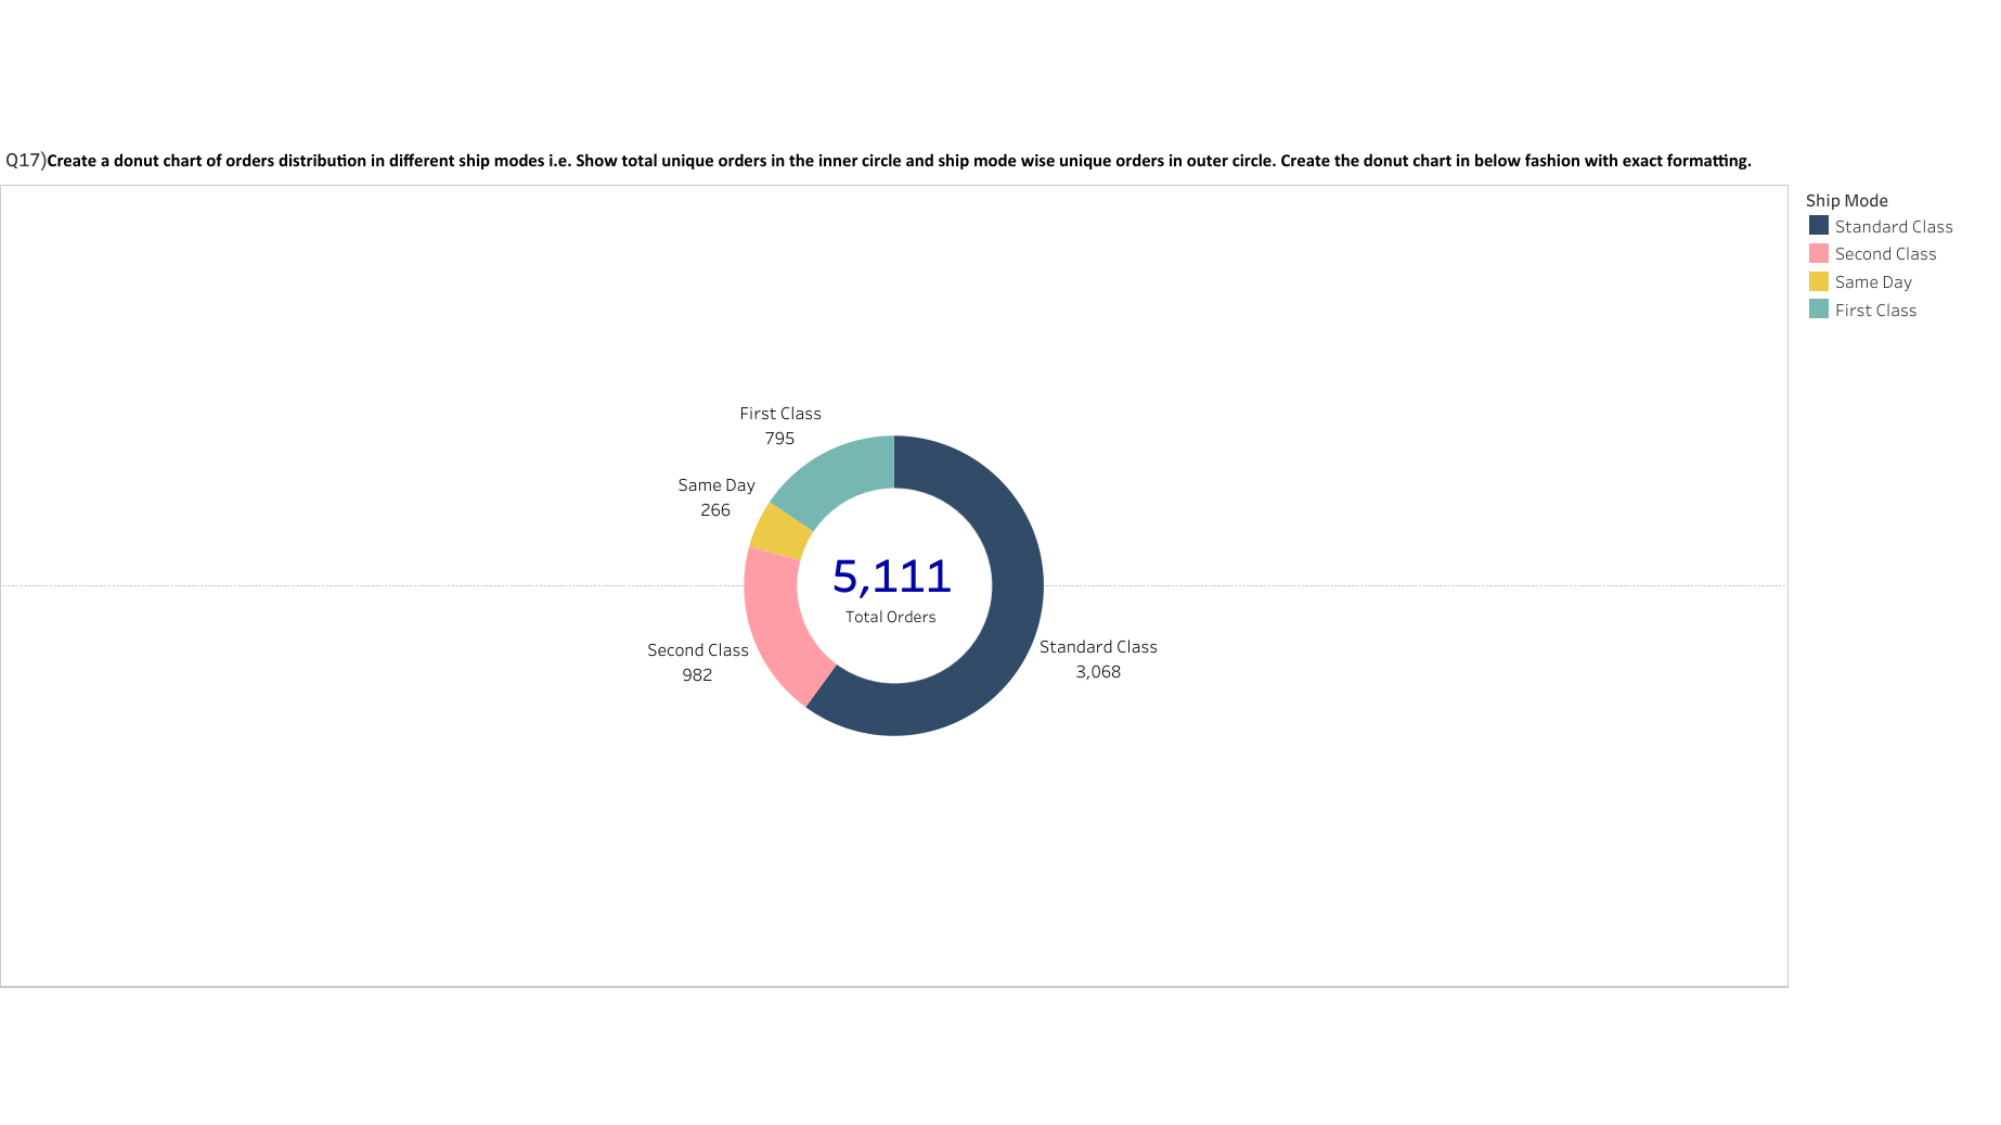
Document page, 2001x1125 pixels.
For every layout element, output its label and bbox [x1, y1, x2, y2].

picture [0, 137, 2000, 988]
